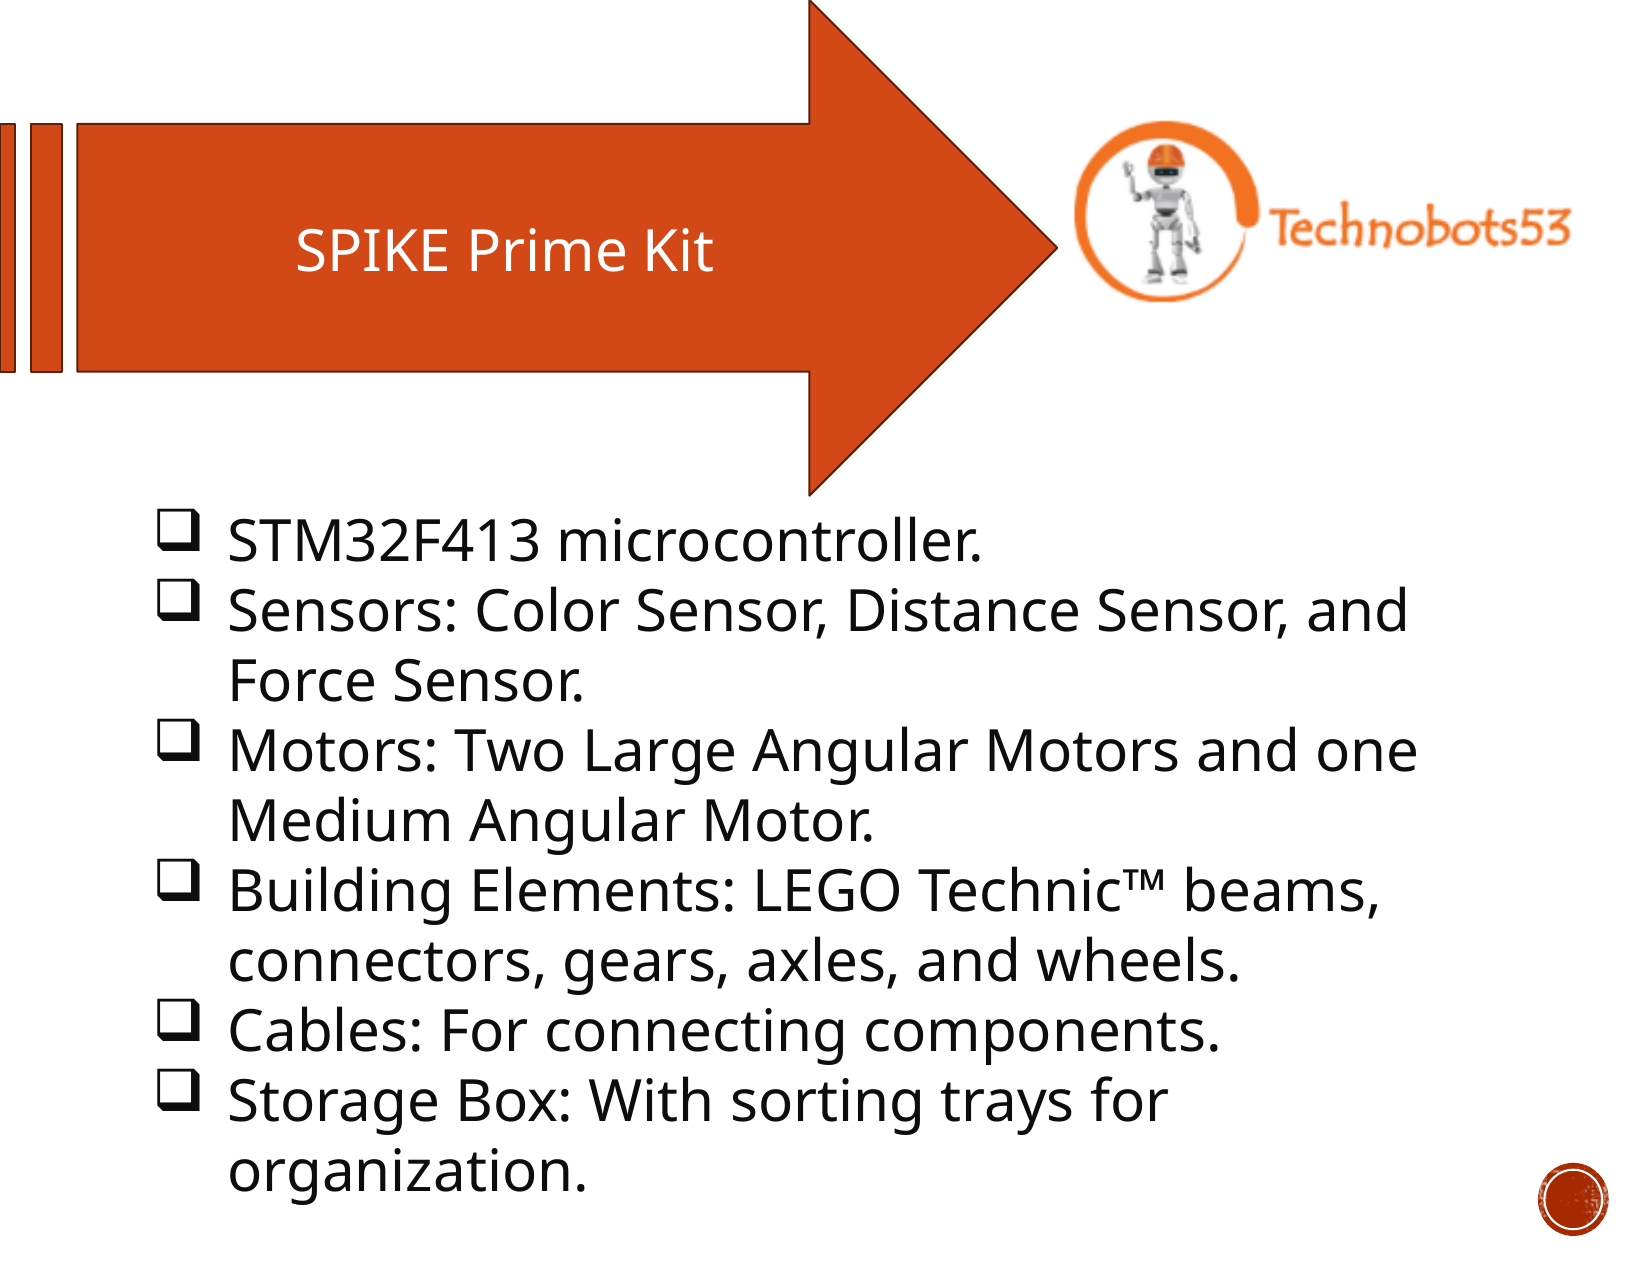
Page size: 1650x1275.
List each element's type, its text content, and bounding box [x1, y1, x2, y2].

picture [1060, 113, 1650, 309]
text_box STM32F413 microcontroller. Sensors: Color Sensor, Distance Sensor, and Force Sensor. Motors: Two Large Angular Motors and one Medium Angular Motor. Building Elements: LEGO Technic™ beams, connectors, gears, axles, and wheels. Cables: For connecting components. Storage Box: With sorting trays for organization. [137, 495, 1512, 1211]
text_box SPIKE Prime Kit [76, 0, 1058, 495]
text_box SPIKE Prime Kit [0, 123, 16, 373]
text_box SPIKE Prime Kit [30, 123, 63, 373]
